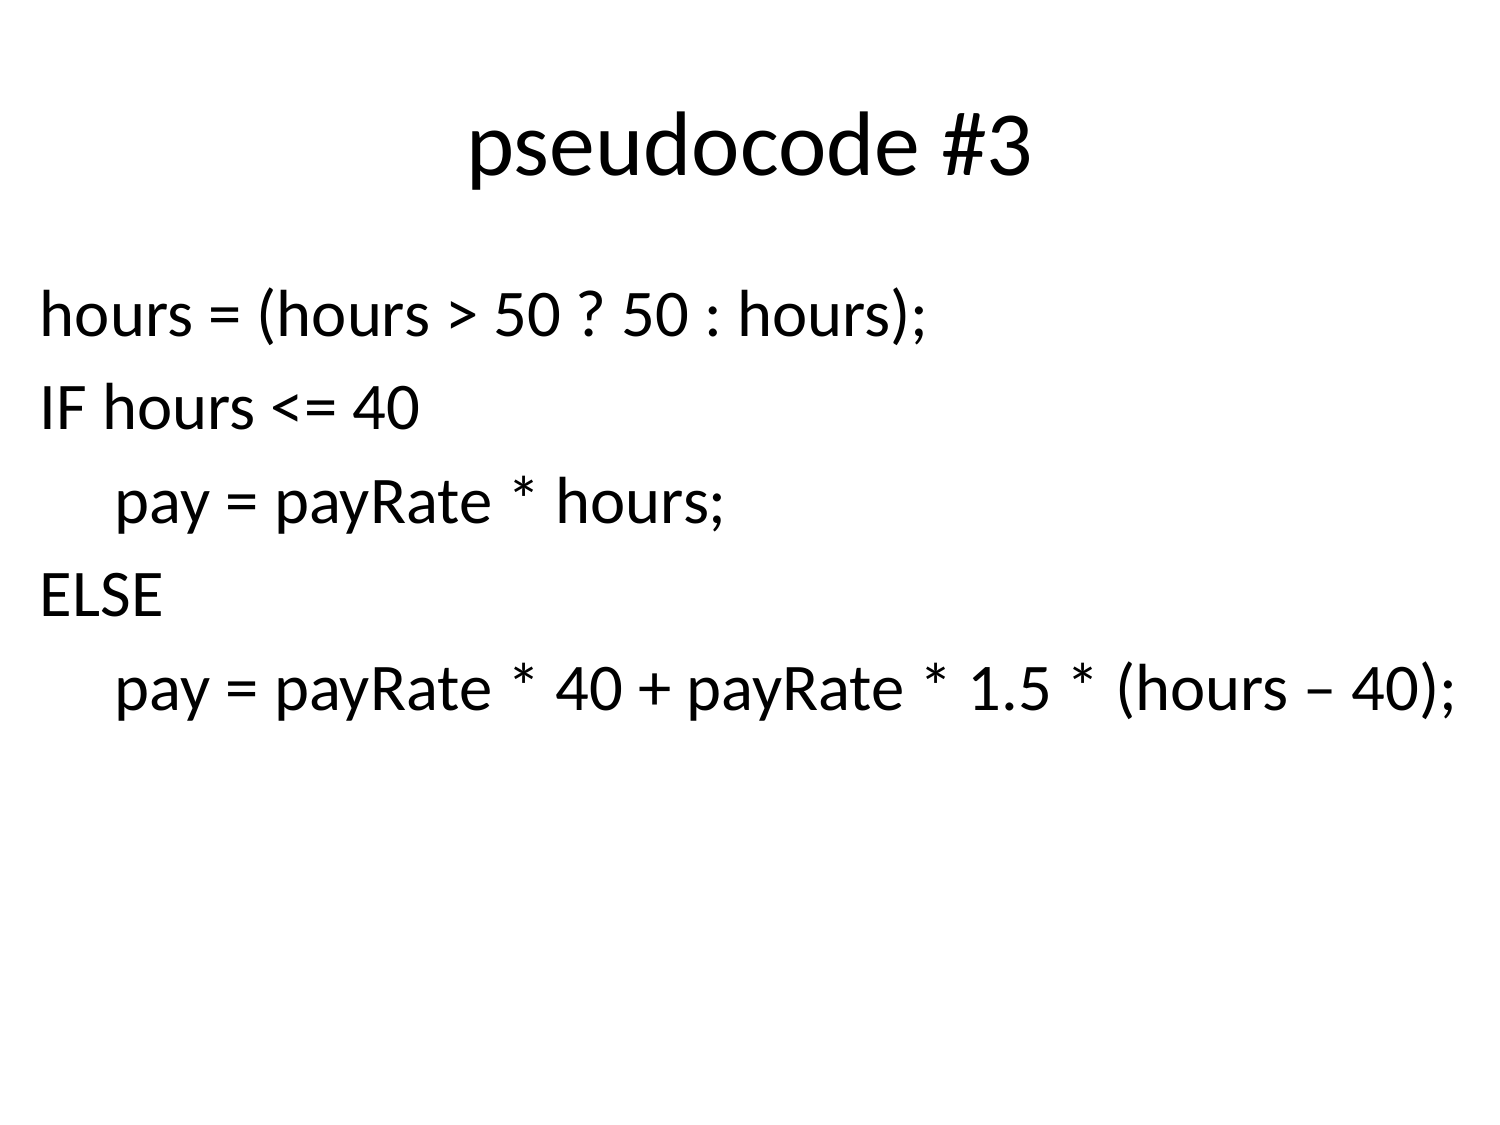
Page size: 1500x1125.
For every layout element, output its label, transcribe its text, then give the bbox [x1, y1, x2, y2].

list hours = (hours > 50 ? 50 : hours); IF hours <= 40 pay = payRate * hours; ELSE pay = payRate * 40 + payRate * 1.5 * (hours – 40); [24, 262, 1488, 1005]
title pseudocode #3 [75, 45, 1425, 233]
